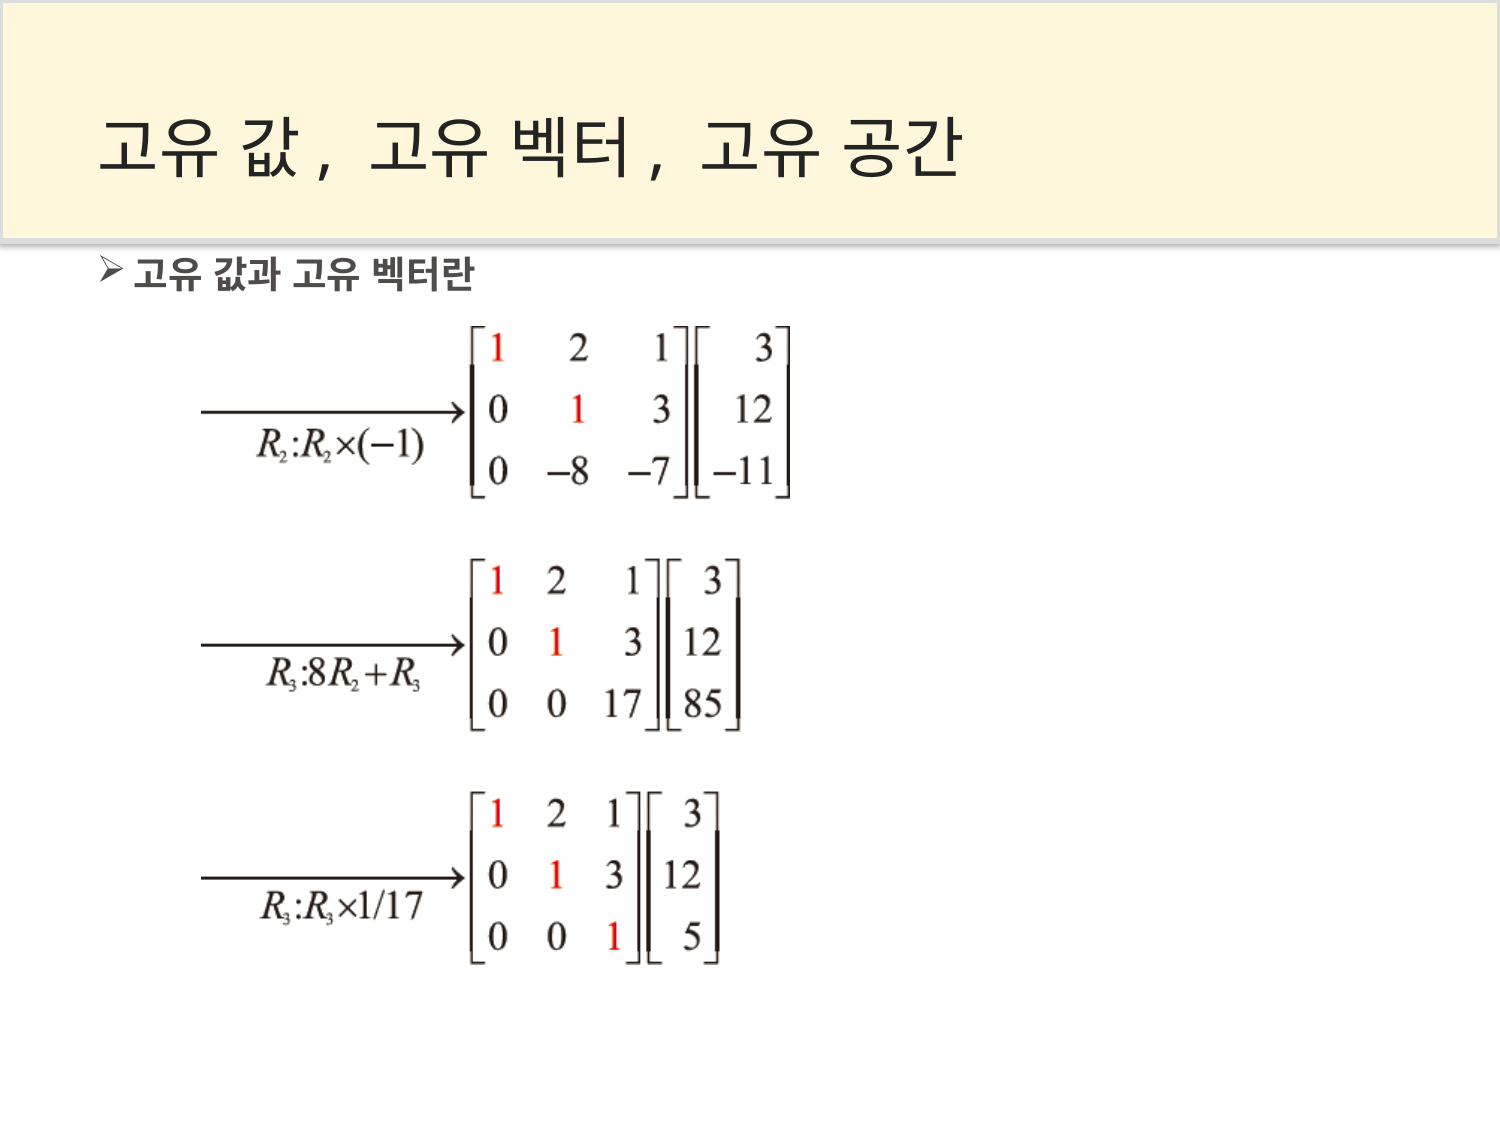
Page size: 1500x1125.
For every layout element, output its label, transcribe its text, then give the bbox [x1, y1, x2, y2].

title 고유 값, 고유 벡터, 고유 공간 [82, 61, 1413, 193]
picture [0, 244, 1500, 1125]
picture [201, 326, 790, 965]
list 고유 값과 고유 벡터란 [81, 239, 1412, 1054]
